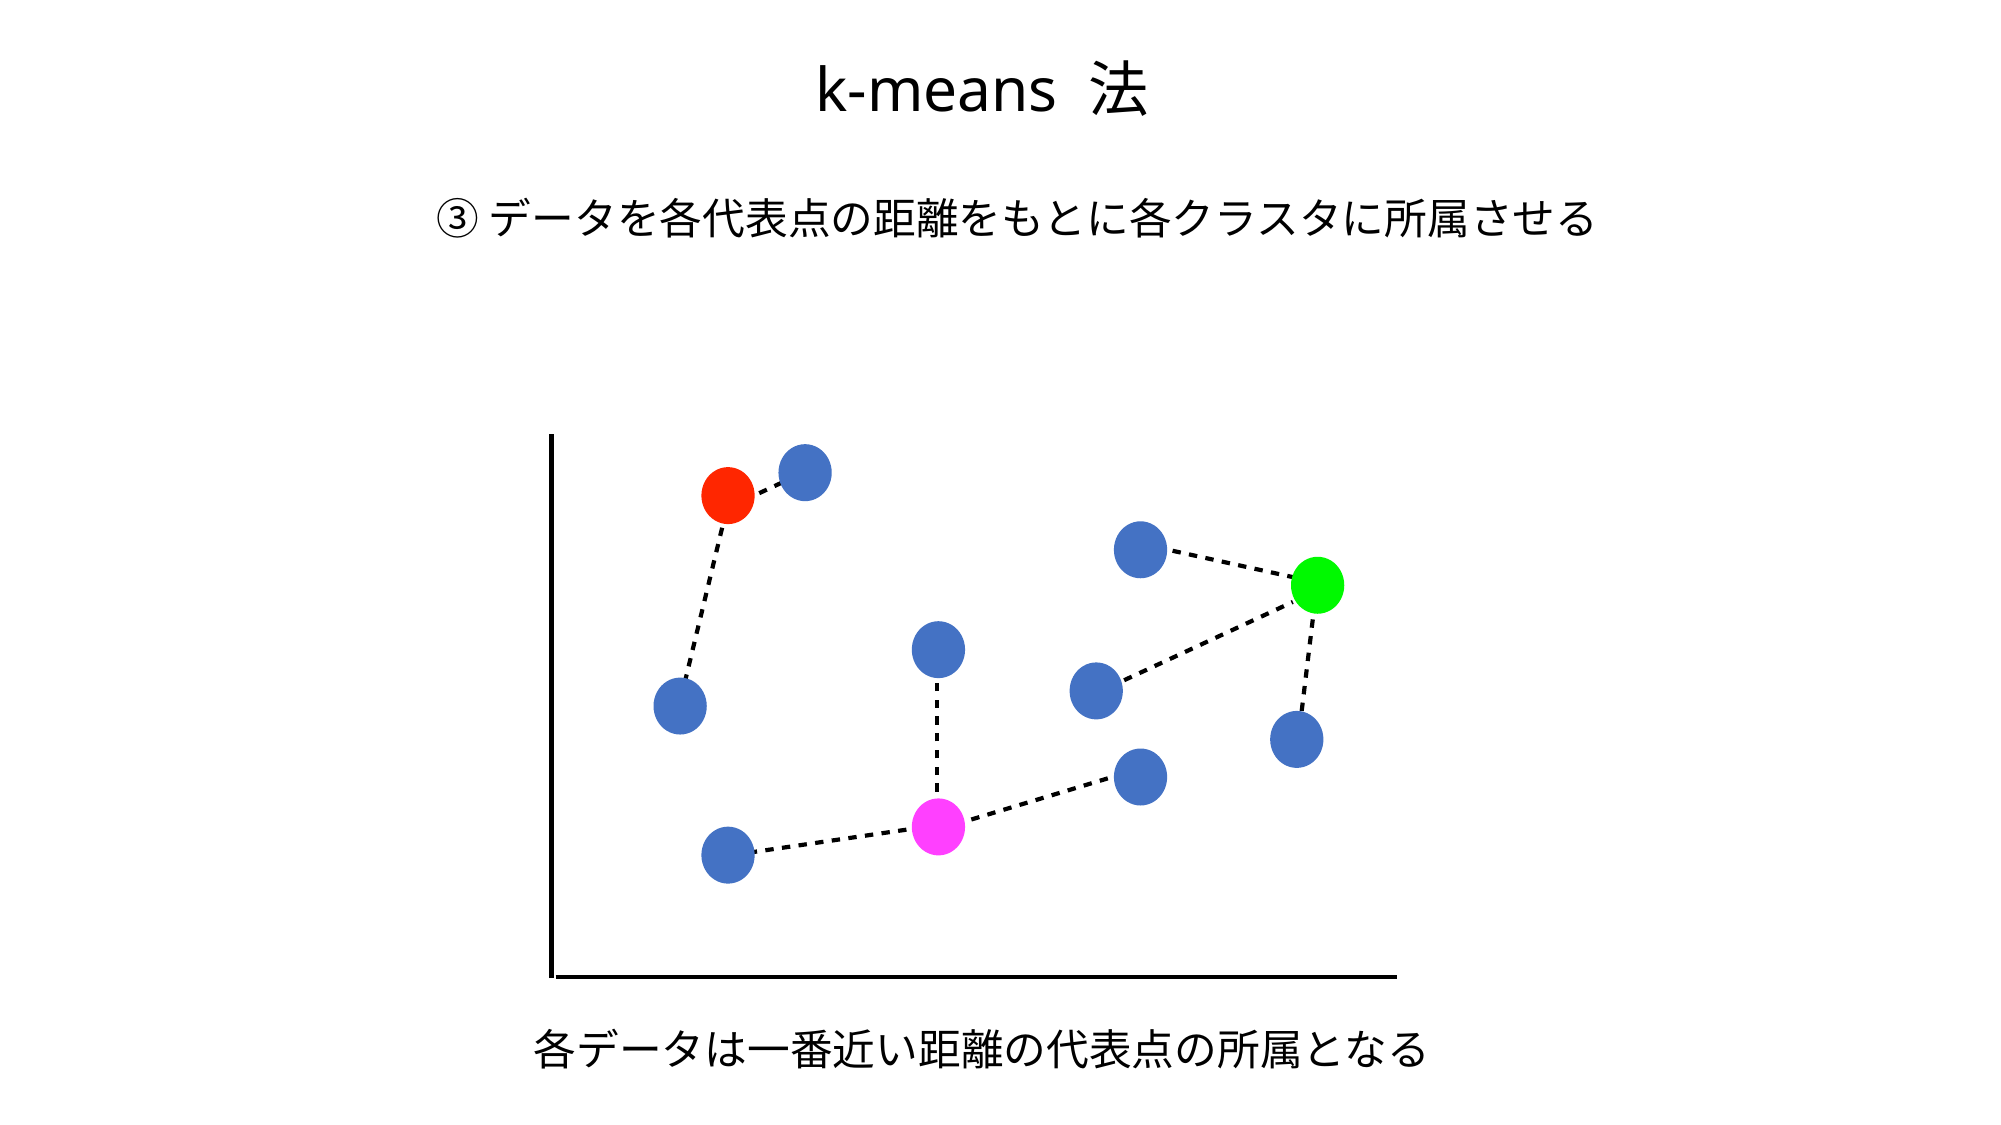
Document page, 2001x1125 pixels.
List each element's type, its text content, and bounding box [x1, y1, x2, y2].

text_box [778, 444, 832, 502]
text_box [701, 467, 755, 525]
text_box [1113, 748, 1168, 806]
text_box [1113, 521, 1168, 579]
text_box [911, 621, 966, 679]
text_box ③データを各代表点の距離をもとに各クラスタに所属させる [431, 187, 1604, 247]
text_box [1291, 556, 1345, 614]
text_box [701, 826, 755, 884]
text_box k-means 法 [811, 47, 1153, 128]
text_box [1270, 710, 1324, 768]
text_box [1069, 662, 1123, 720]
text_box [653, 677, 707, 735]
text_box 各データは一番近い距離の代表点の所属となる [529, 1018, 1435, 1079]
text_box [911, 798, 966, 856]
